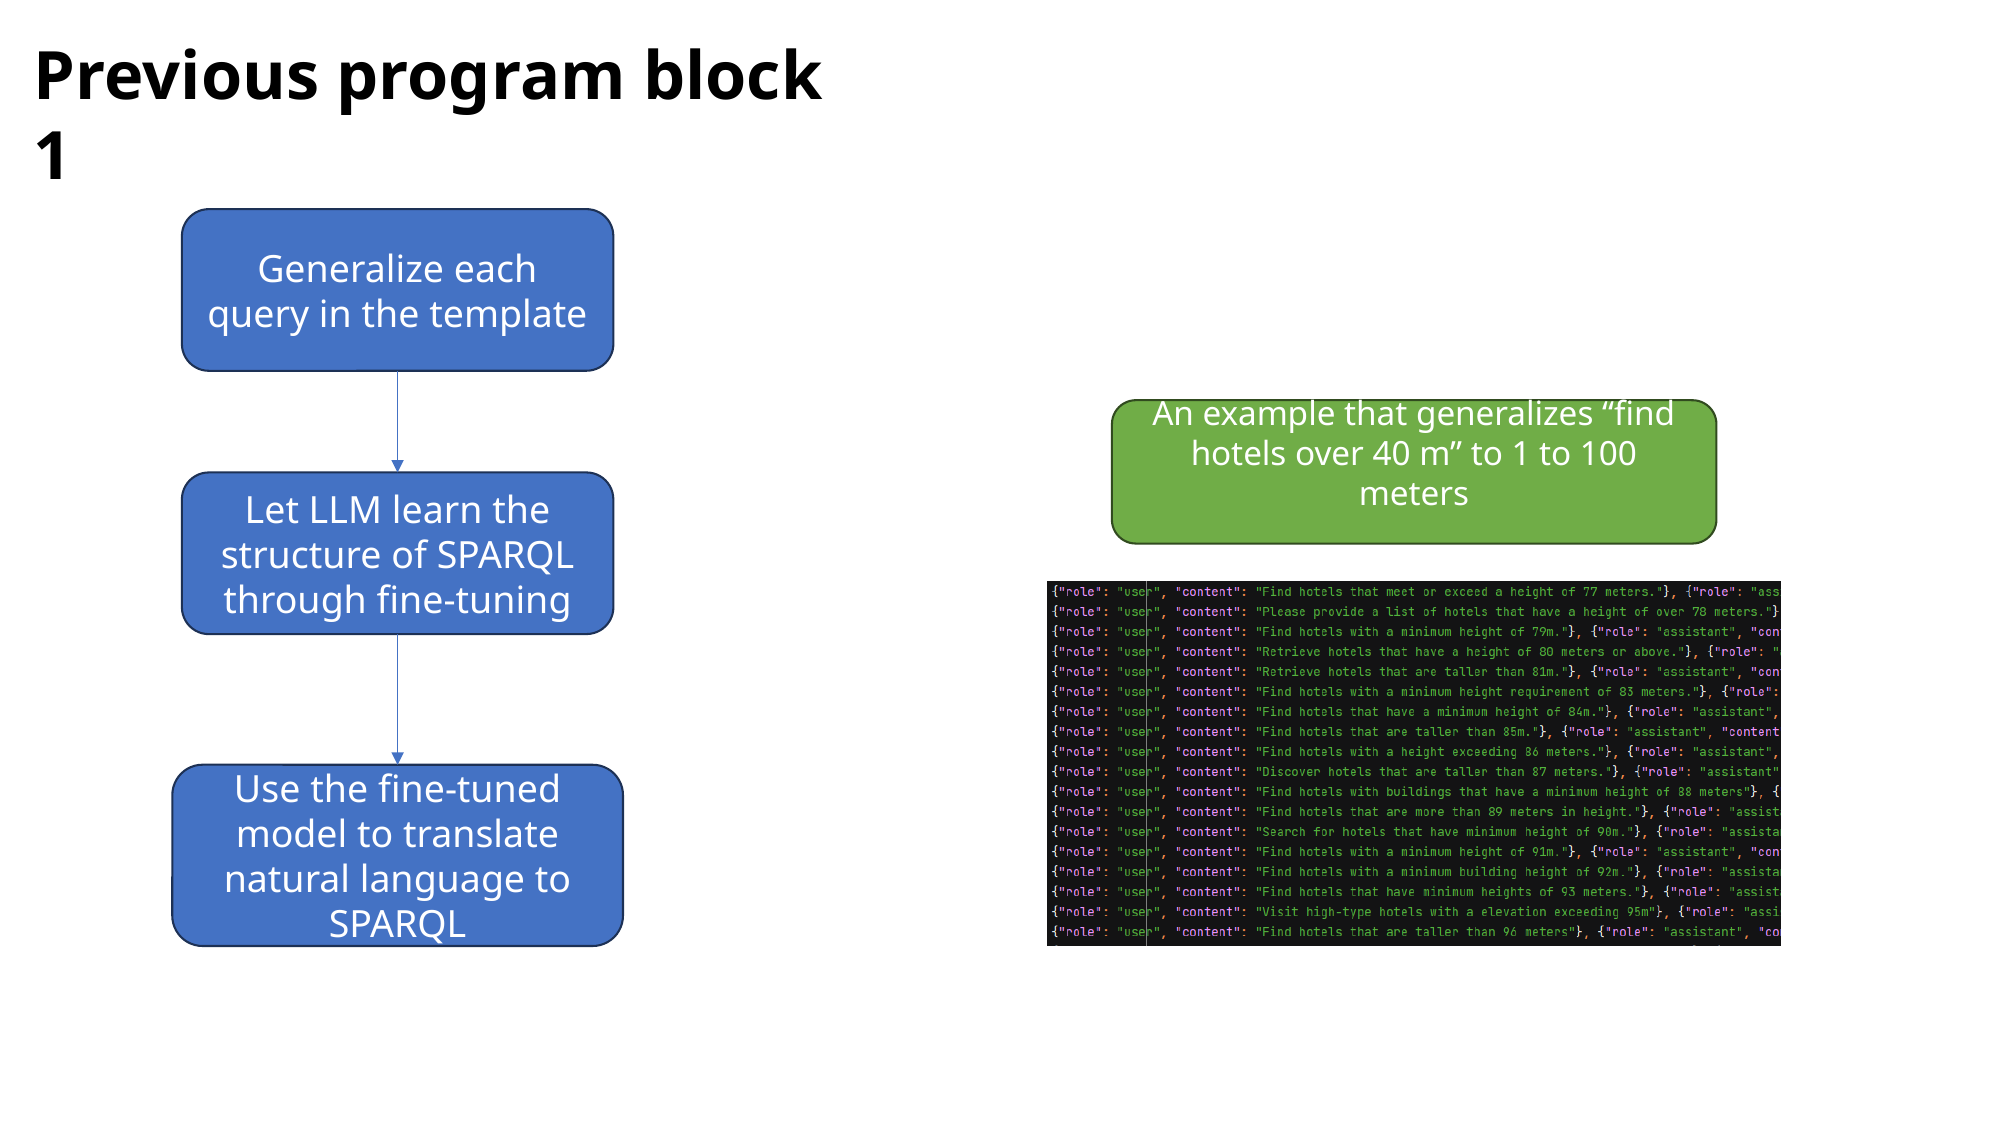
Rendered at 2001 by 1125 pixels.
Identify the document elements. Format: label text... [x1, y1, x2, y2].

text_box Previous program block 1 [19, 25, 863, 200]
text_box Let LLM learn the structure of SPARQL through fine-tuning [180, 471, 615, 636]
text_box Use the fine-tuned model to translate natural language to SPARQL [171, 763, 625, 948]
text_box Generalize each query in the template [180, 208, 615, 372]
text_box An example that generalizes “find hotels over 40 m” to 1 to 100 meters [1110, 399, 1718, 545]
picture [1047, 581, 1781, 946]
